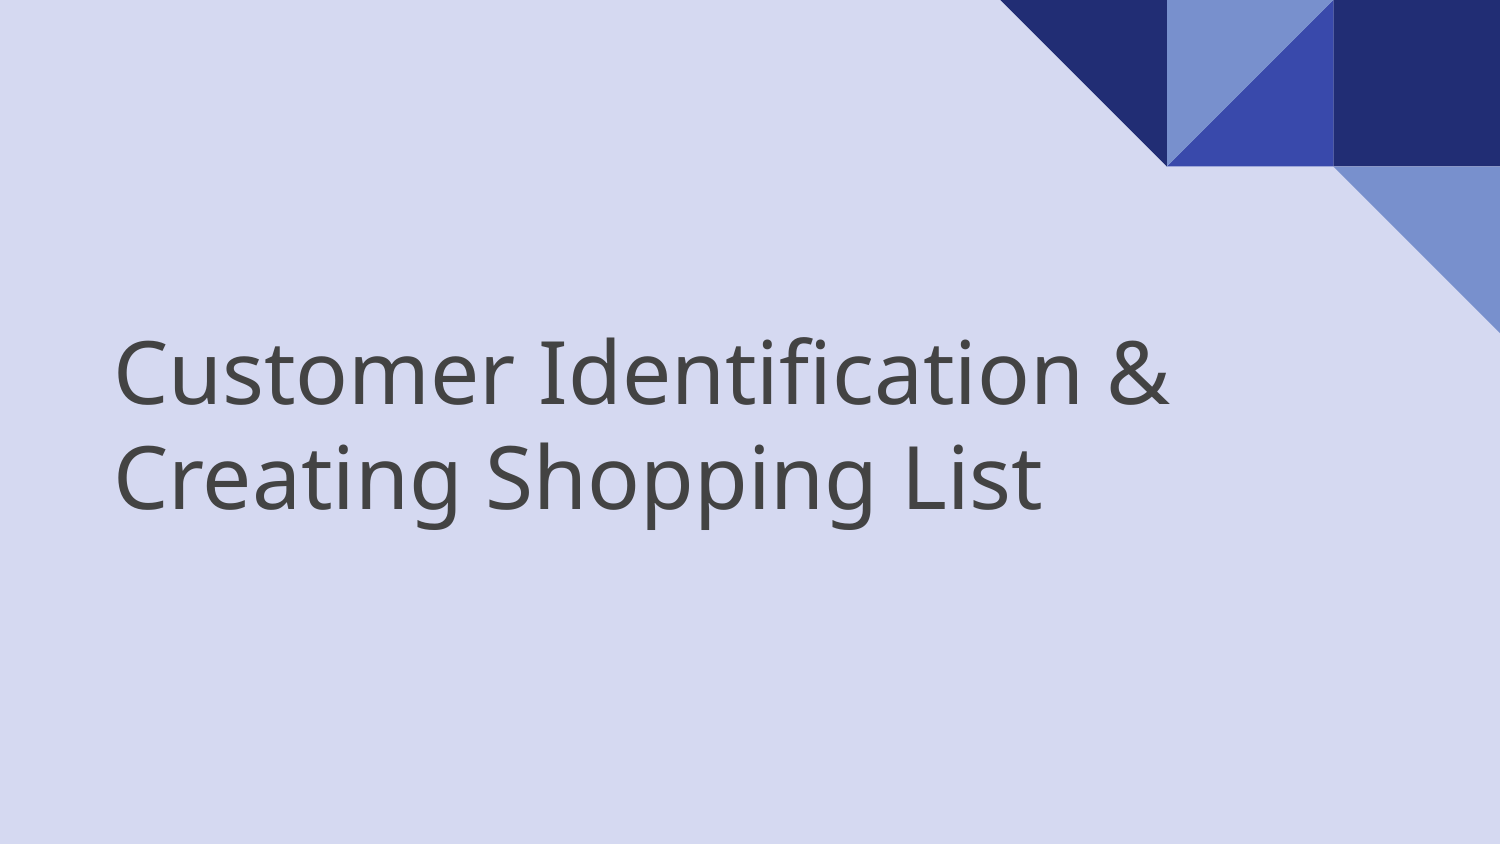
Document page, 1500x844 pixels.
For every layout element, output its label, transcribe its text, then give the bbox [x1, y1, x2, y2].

title Customer Identification & Creating Shopping List [98, 353, 1447, 491]
